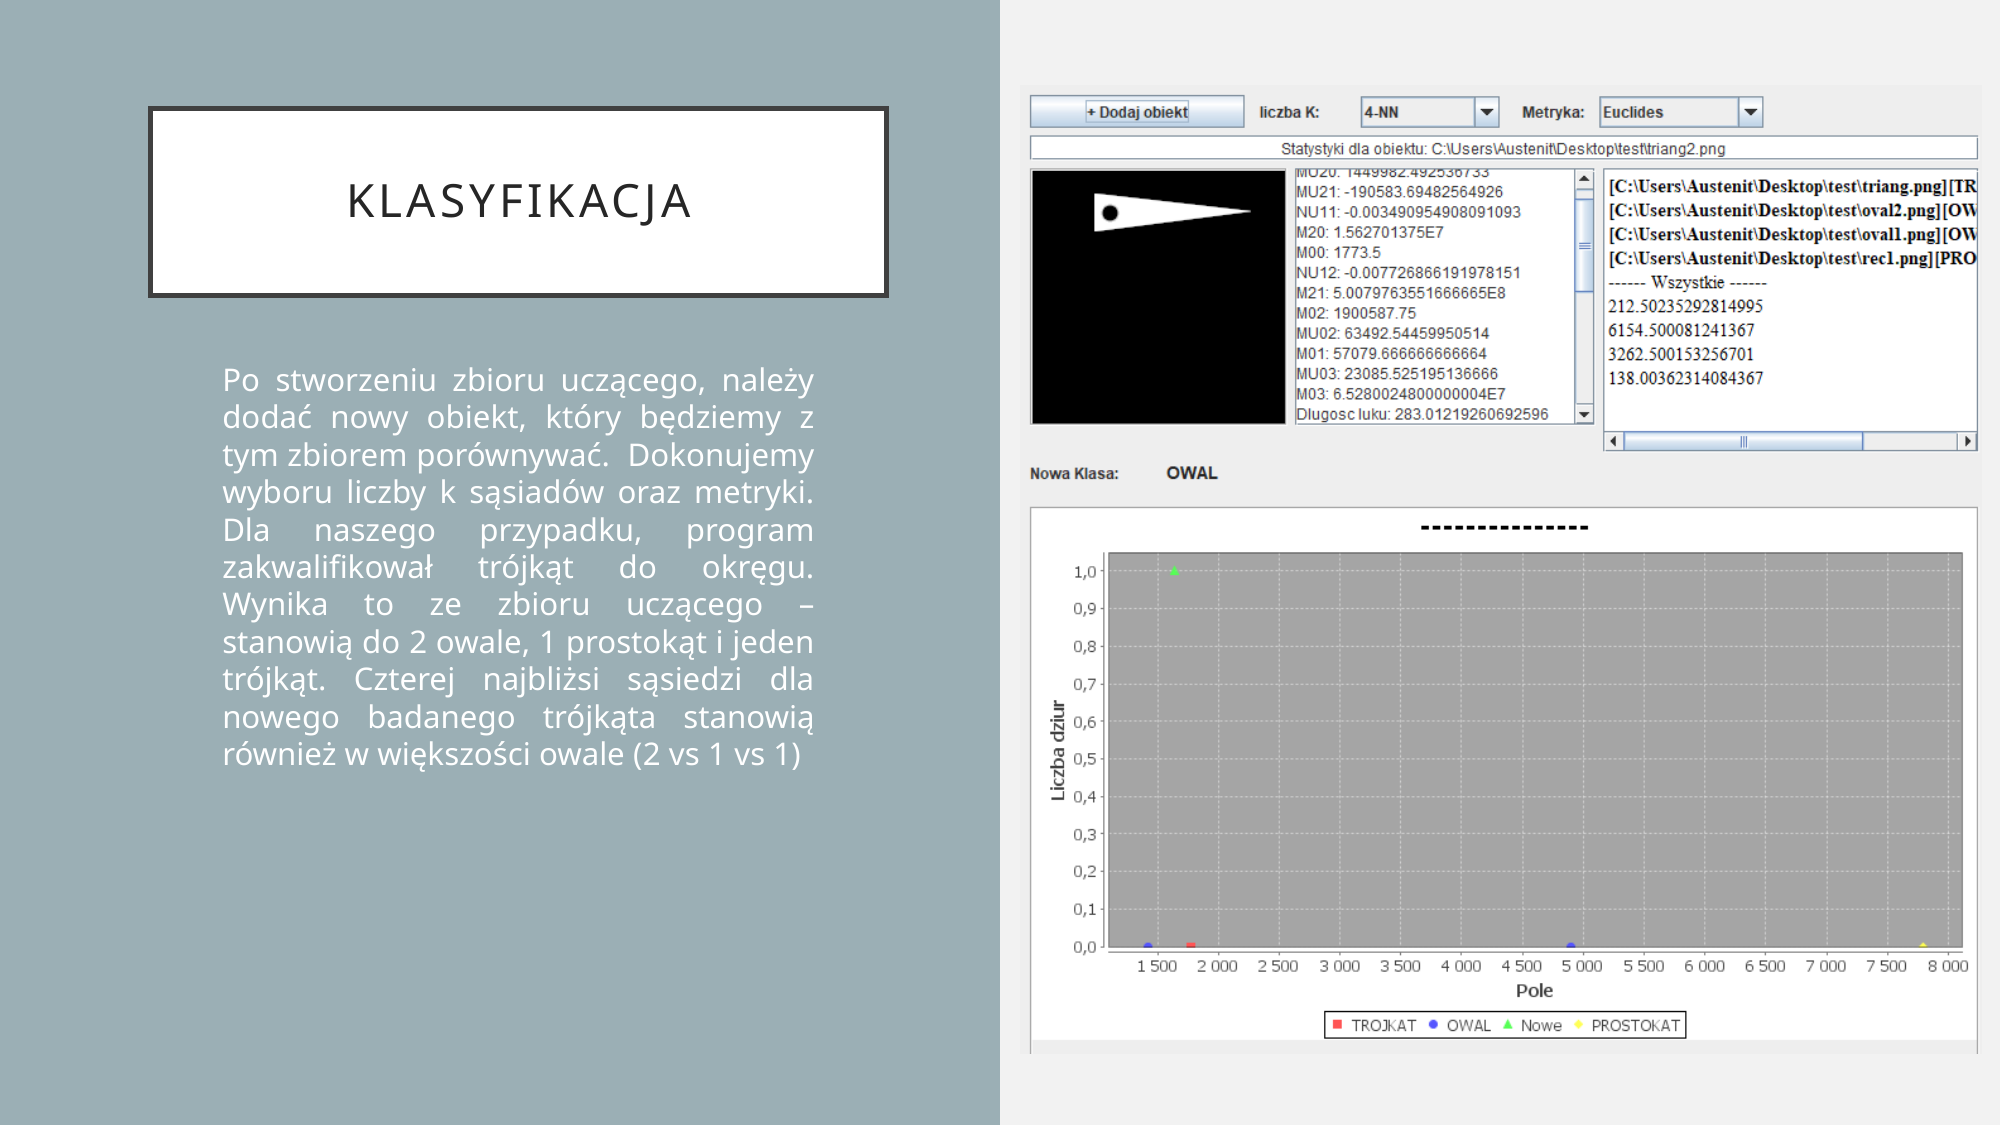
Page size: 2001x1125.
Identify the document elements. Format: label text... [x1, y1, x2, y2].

text_box Po stworzeniu zbioru uczącego, należy dodać nowy obiekt, który będziemy z tym zbiorem porównywać. Dokonujemy wyboru liczby k sąsiadów oraz metryki. Dla naszego przypadku, program zakwalifikował trójkąt do okręgu. Wynika to ze zbioru uczącego – stanowią do 2 owale, 1 prostokąt i jeden trójkąt. Czterej najbliżsi sąsiedzi dla nowego badanego trójkąta stanowią również w większości owale (2 vs 1 vs 1) [207, 352, 830, 868]
picture [1020, 85, 1982, 1054]
text_box klasyfikacja [150, 108, 887, 296]
